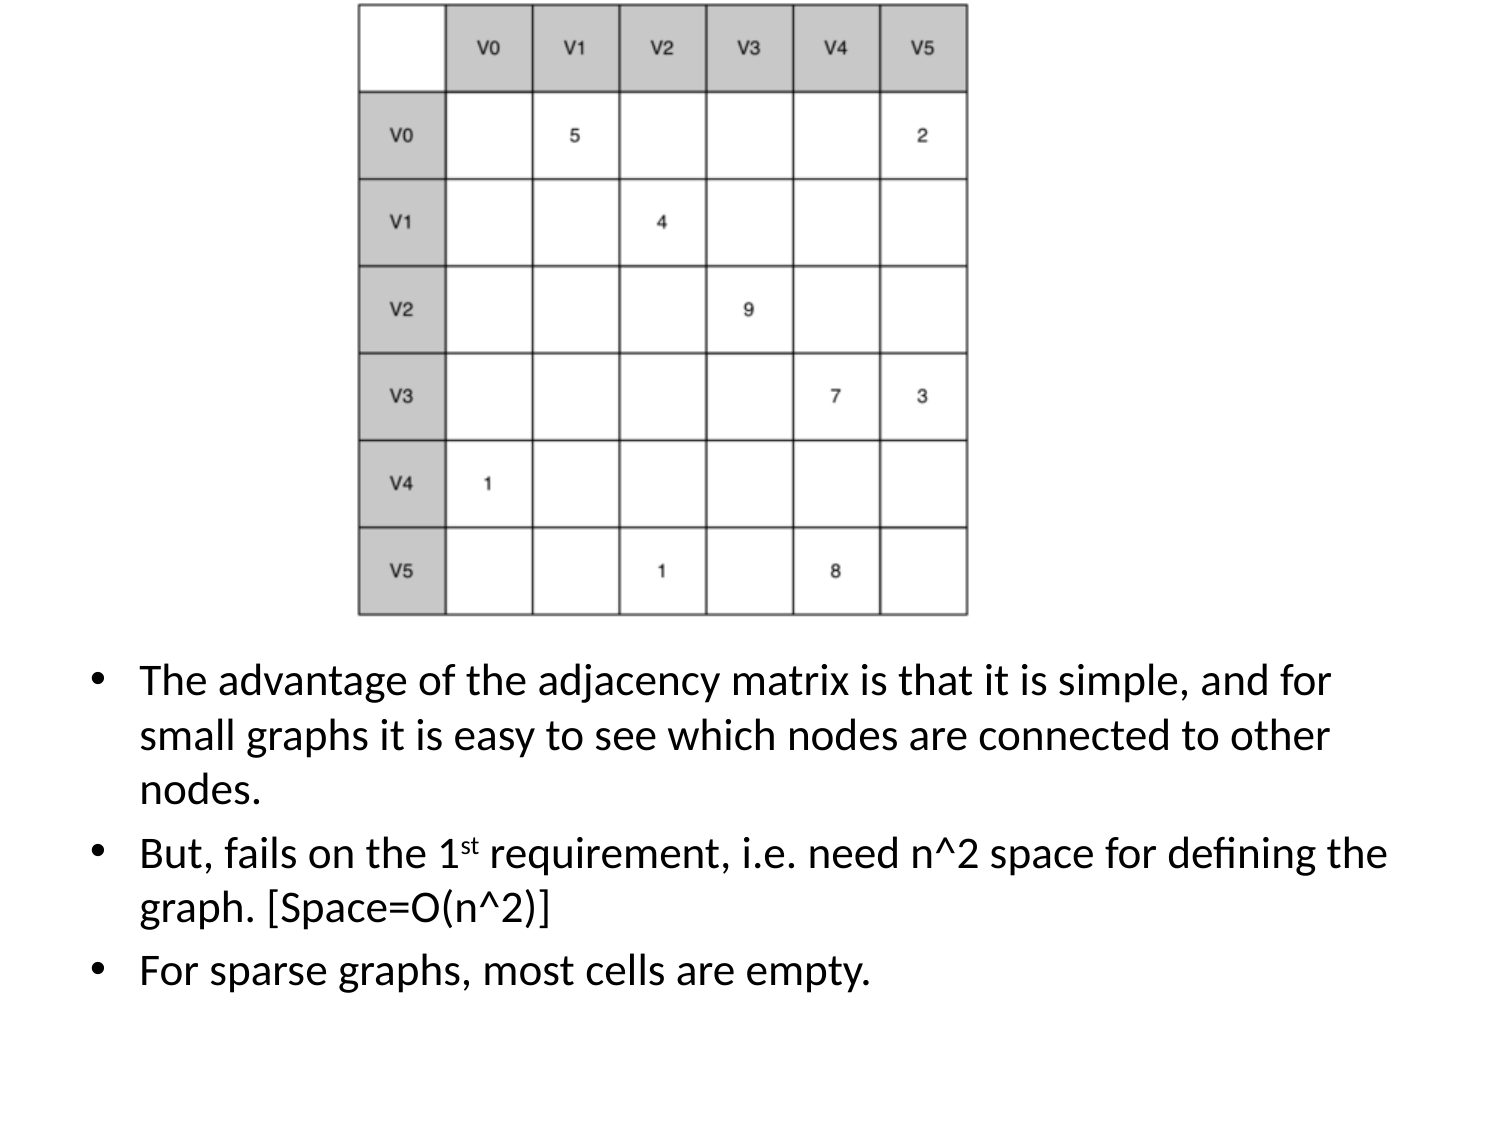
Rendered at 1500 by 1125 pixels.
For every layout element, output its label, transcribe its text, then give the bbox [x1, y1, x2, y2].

picture [349, 0, 976, 621]
list The advantage of the adjacency matrix is that it is simple, and for small graphs it is easy to see which nodes are connected to other nodes. But, fails on the 1st requirement, i.e. need n^2 space for defining the graph. [Space=O(n^2)] For sparse graphs, most cells are empty. [75, 262, 1425, 1005]
